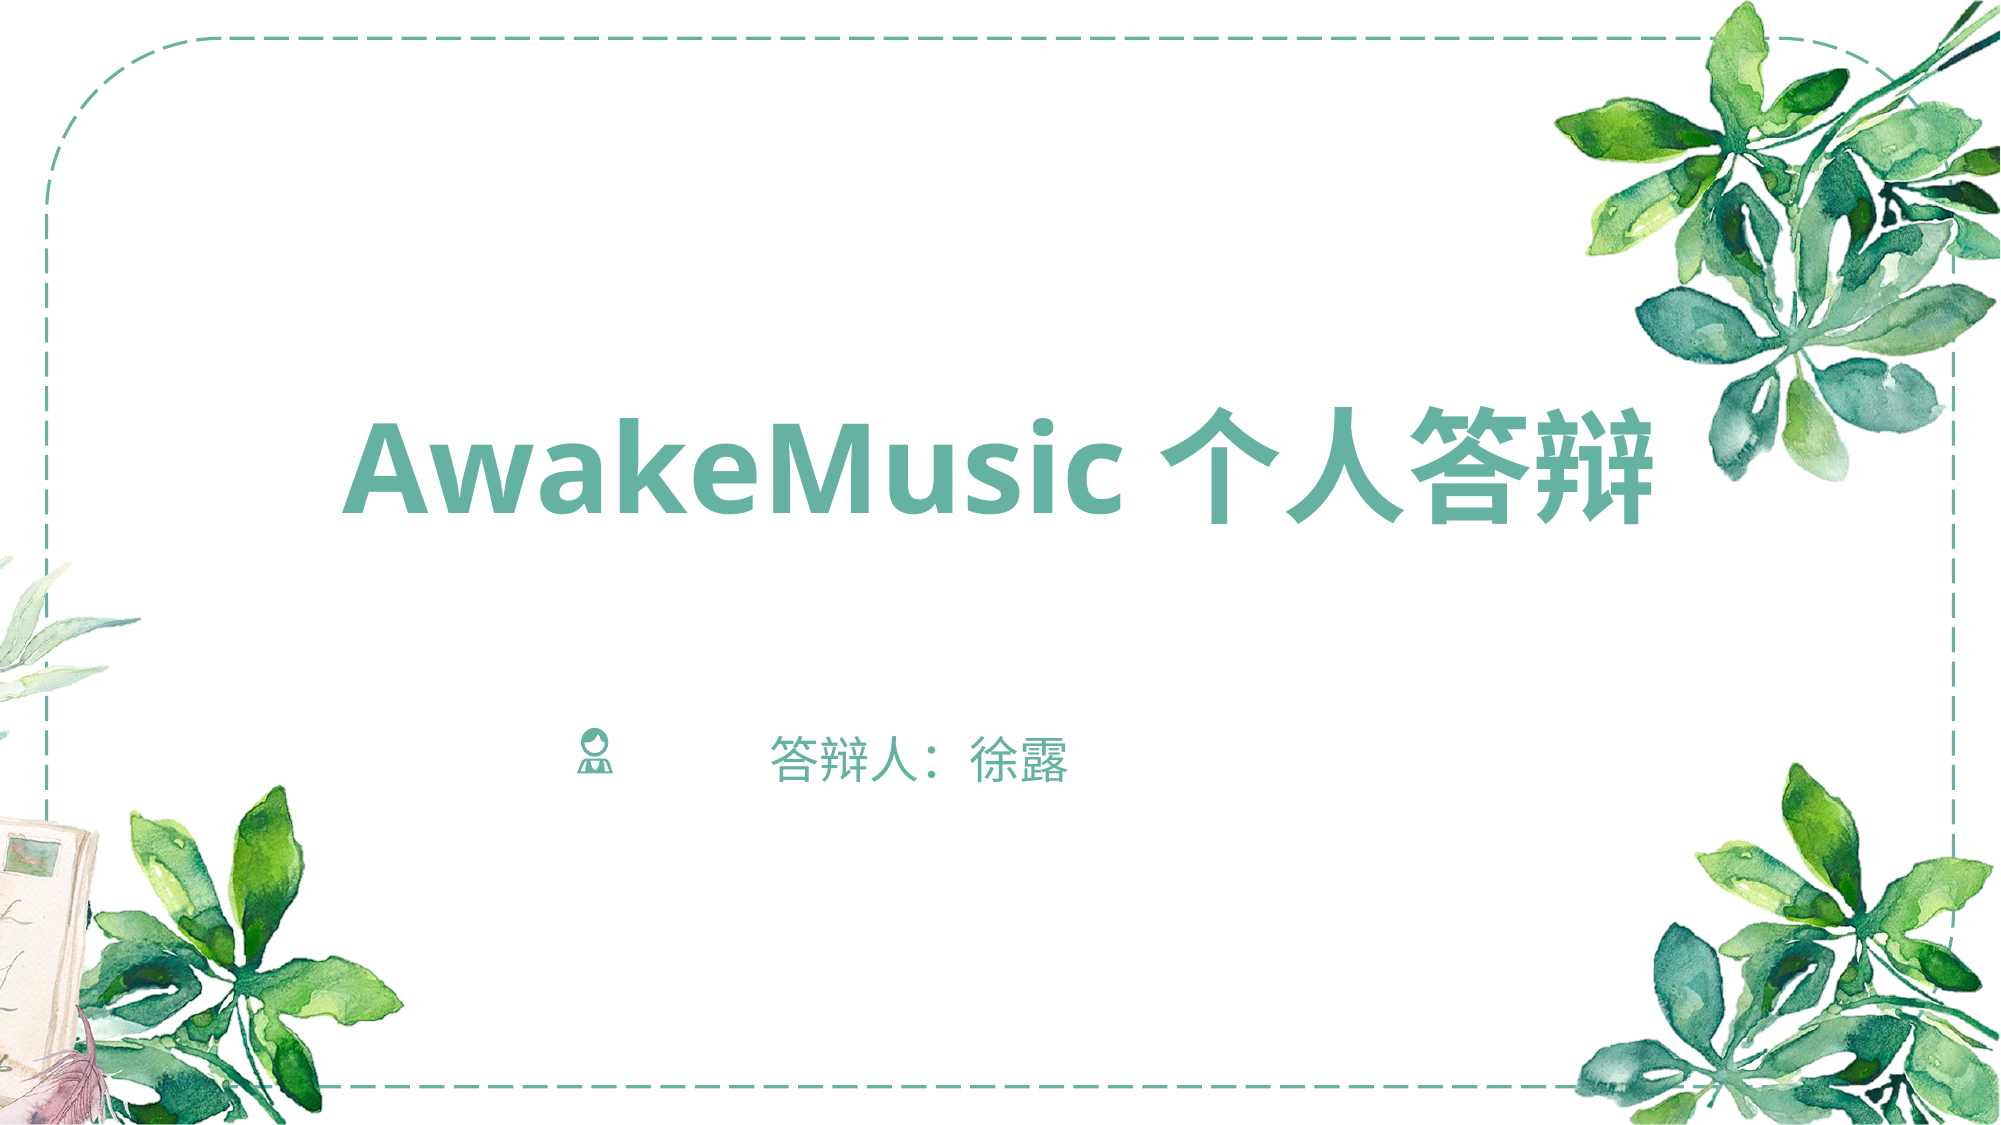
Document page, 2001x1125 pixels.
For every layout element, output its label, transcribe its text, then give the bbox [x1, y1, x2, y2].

picture [1534, 0, 2000, 510]
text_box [576, 716, 1424, 801]
picture [1534, 748, 2000, 1125]
picture [0, 515, 427, 1125]
text_box AwakeMusic个人答辩 [237, 380, 1763, 546]
text_box [46, 38, 1534, 515]
text_box [427, 510, 1954, 1087]
